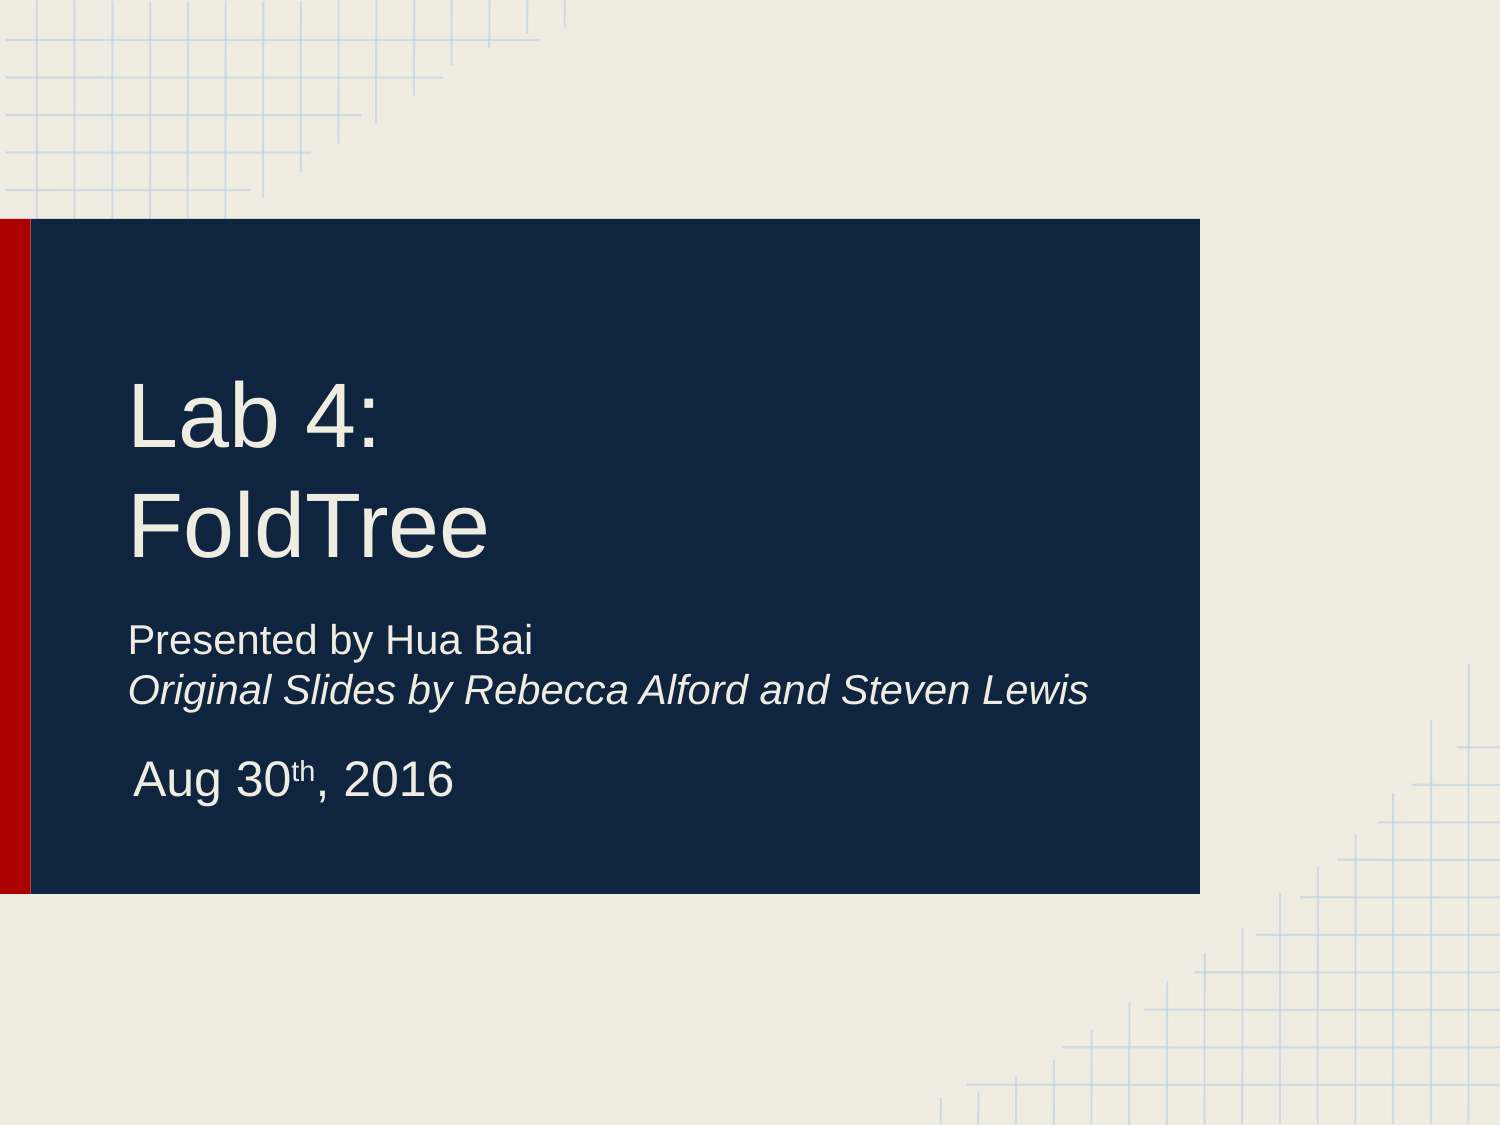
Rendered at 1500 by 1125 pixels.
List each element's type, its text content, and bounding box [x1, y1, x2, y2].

subtitle Presented by Hua Bai Original Slides by Rebecca Alford and Steven Lewis [112, 597, 1125, 746]
text_box Aug 30th, 2016 [118, 739, 470, 815]
title Lab 4: FoldTree [112, 371, 1163, 591]
